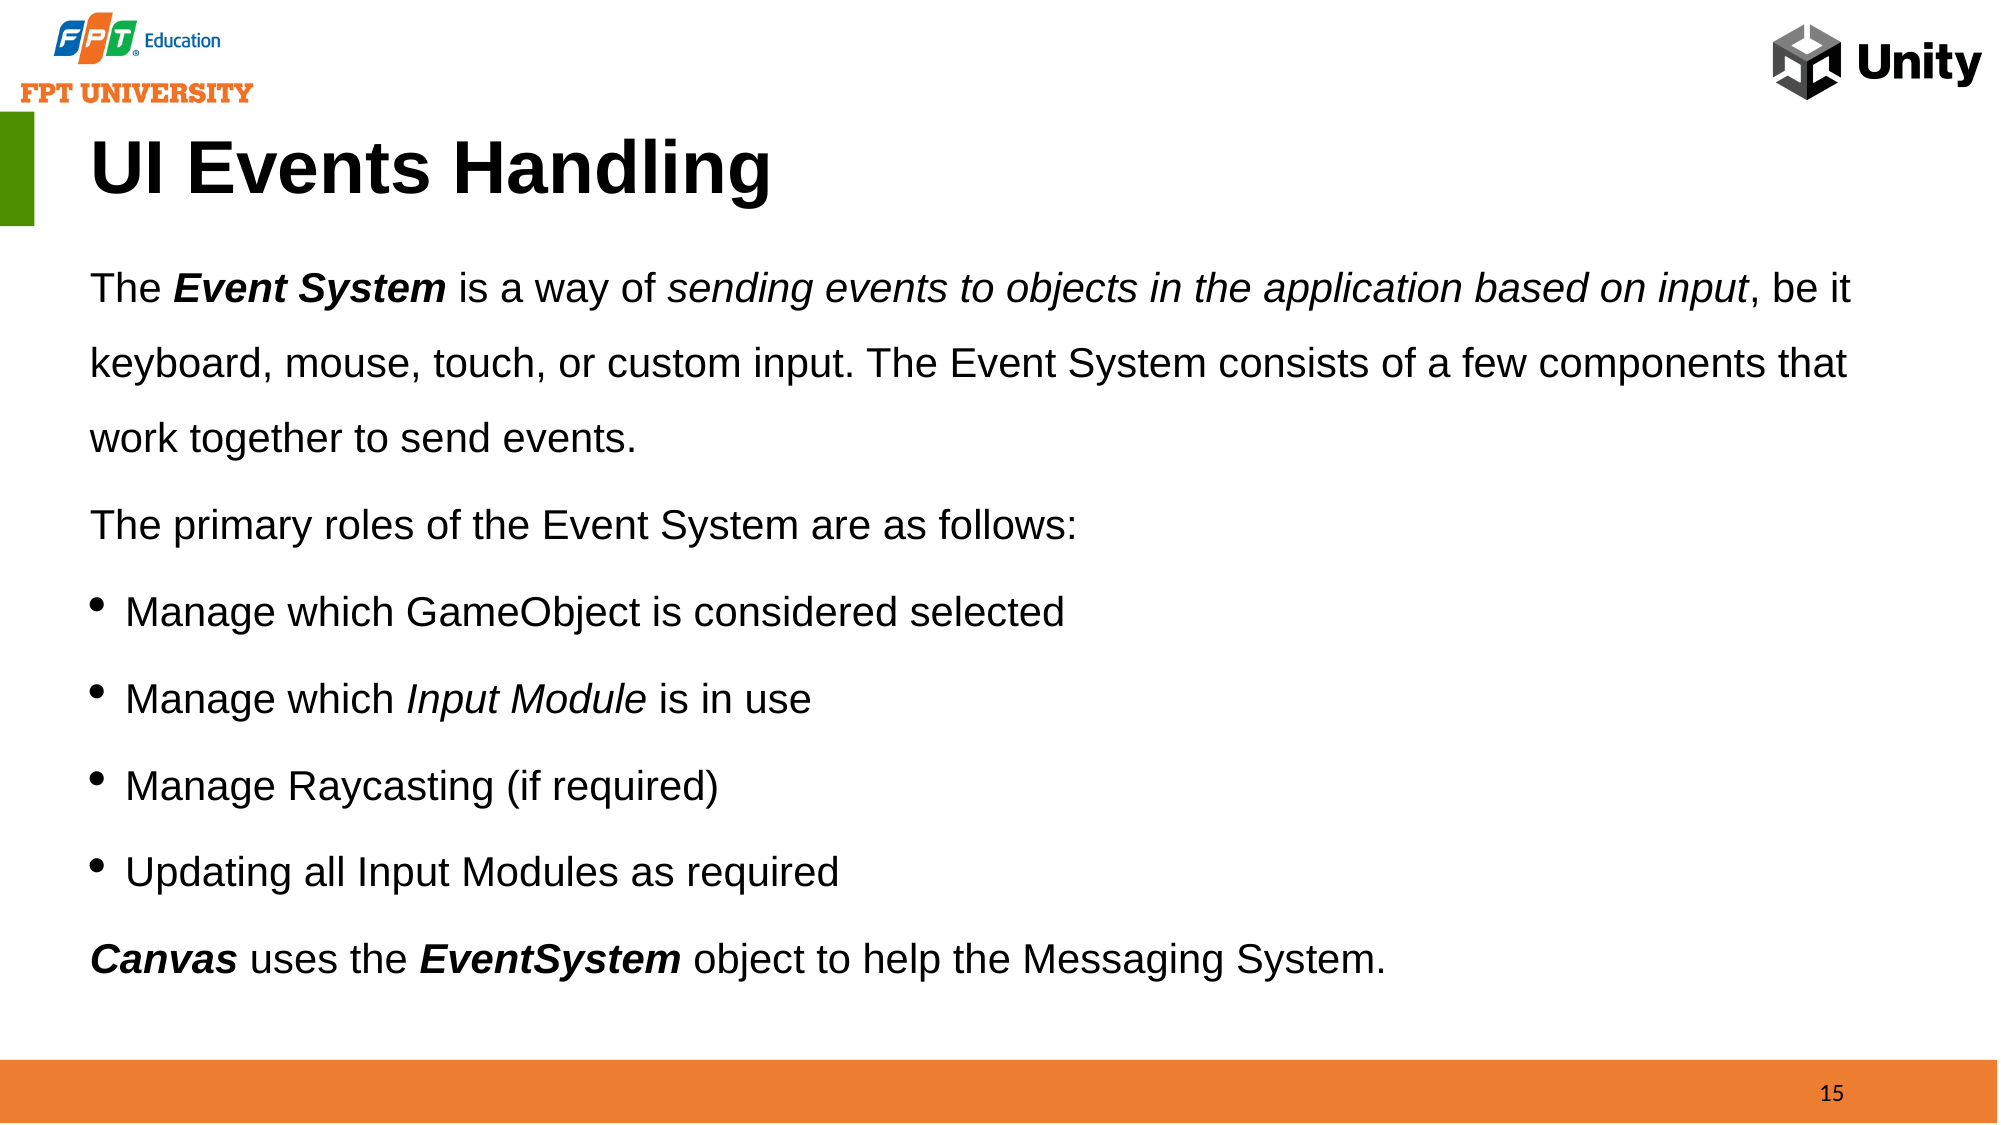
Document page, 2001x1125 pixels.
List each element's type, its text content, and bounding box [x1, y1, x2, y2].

picture [4, 4, 262, 108]
text_box UI Events Handling [37, 111, 1975, 227]
text_box The Event System is a way of sending events to objects in the application based on input, be it keyboard, mouse, touch, or custom input. The Event System consists of a few components that work together to send events. The primary roles of the Event System are as follows: Manage which GameObject is considered selected Manage which Input Module is in use Manage Raycasting (if required) Updating all Input Modules as required Canvas uses the EventSystem object to help the Messaging System. [75, 228, 1875, 983]
slide_number 15 [1412, 1063, 1860, 1121]
picture [1765, 0, 1991, 125]
